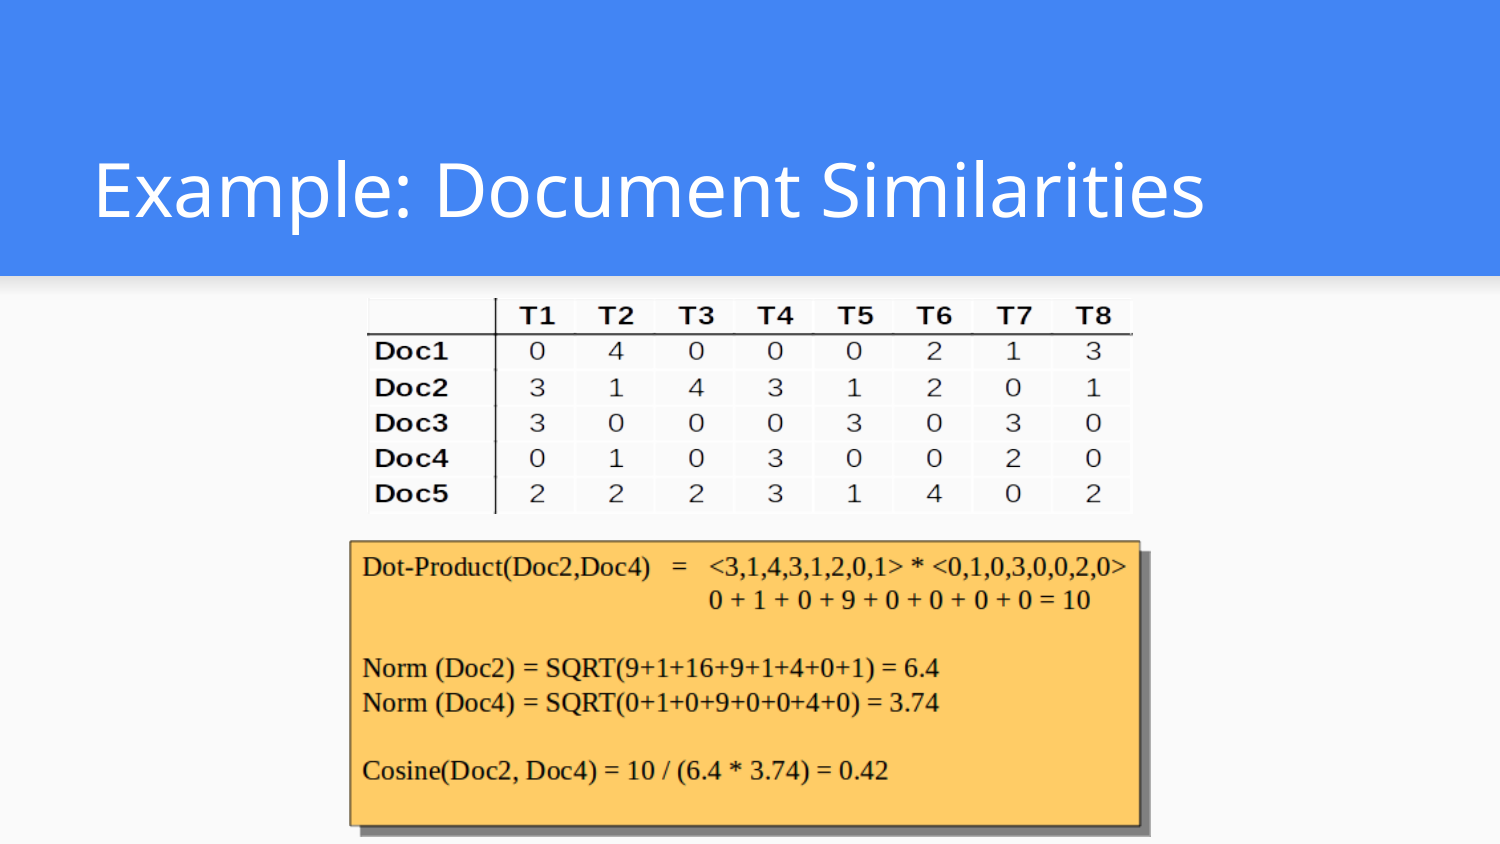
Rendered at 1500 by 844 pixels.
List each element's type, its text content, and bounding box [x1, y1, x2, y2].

picture [349, 540, 1151, 837]
title Example: Document Similarities [77, 121, 1427, 248]
picture [366, 297, 1133, 514]
